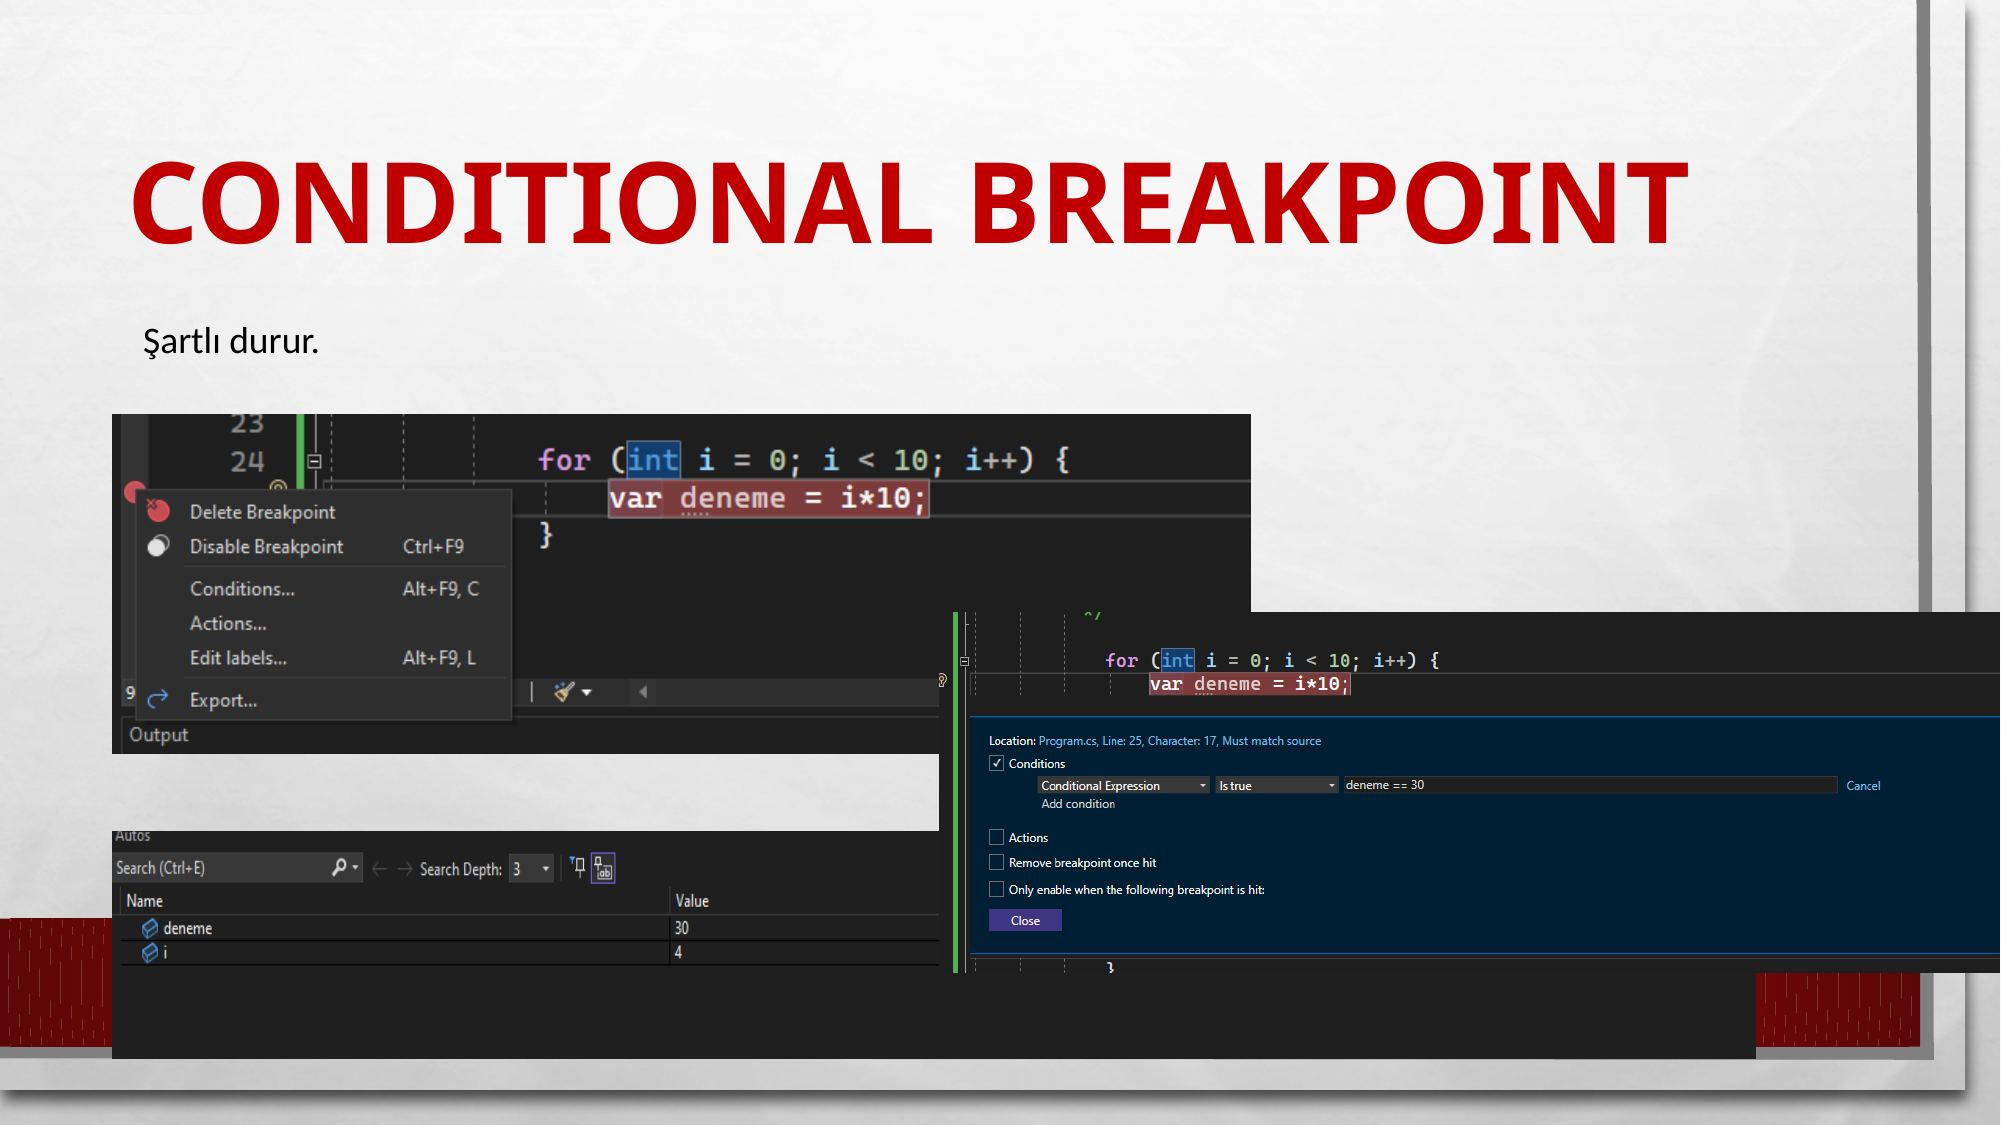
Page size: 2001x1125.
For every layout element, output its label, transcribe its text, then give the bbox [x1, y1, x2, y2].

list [112, 414, 1251, 755]
picture [112, 612, 2000, 1059]
title Condıtıonal Breakpoınt [112, 112, 1818, 302]
text_box Şartlı durur. [128, 308, 1643, 369]
